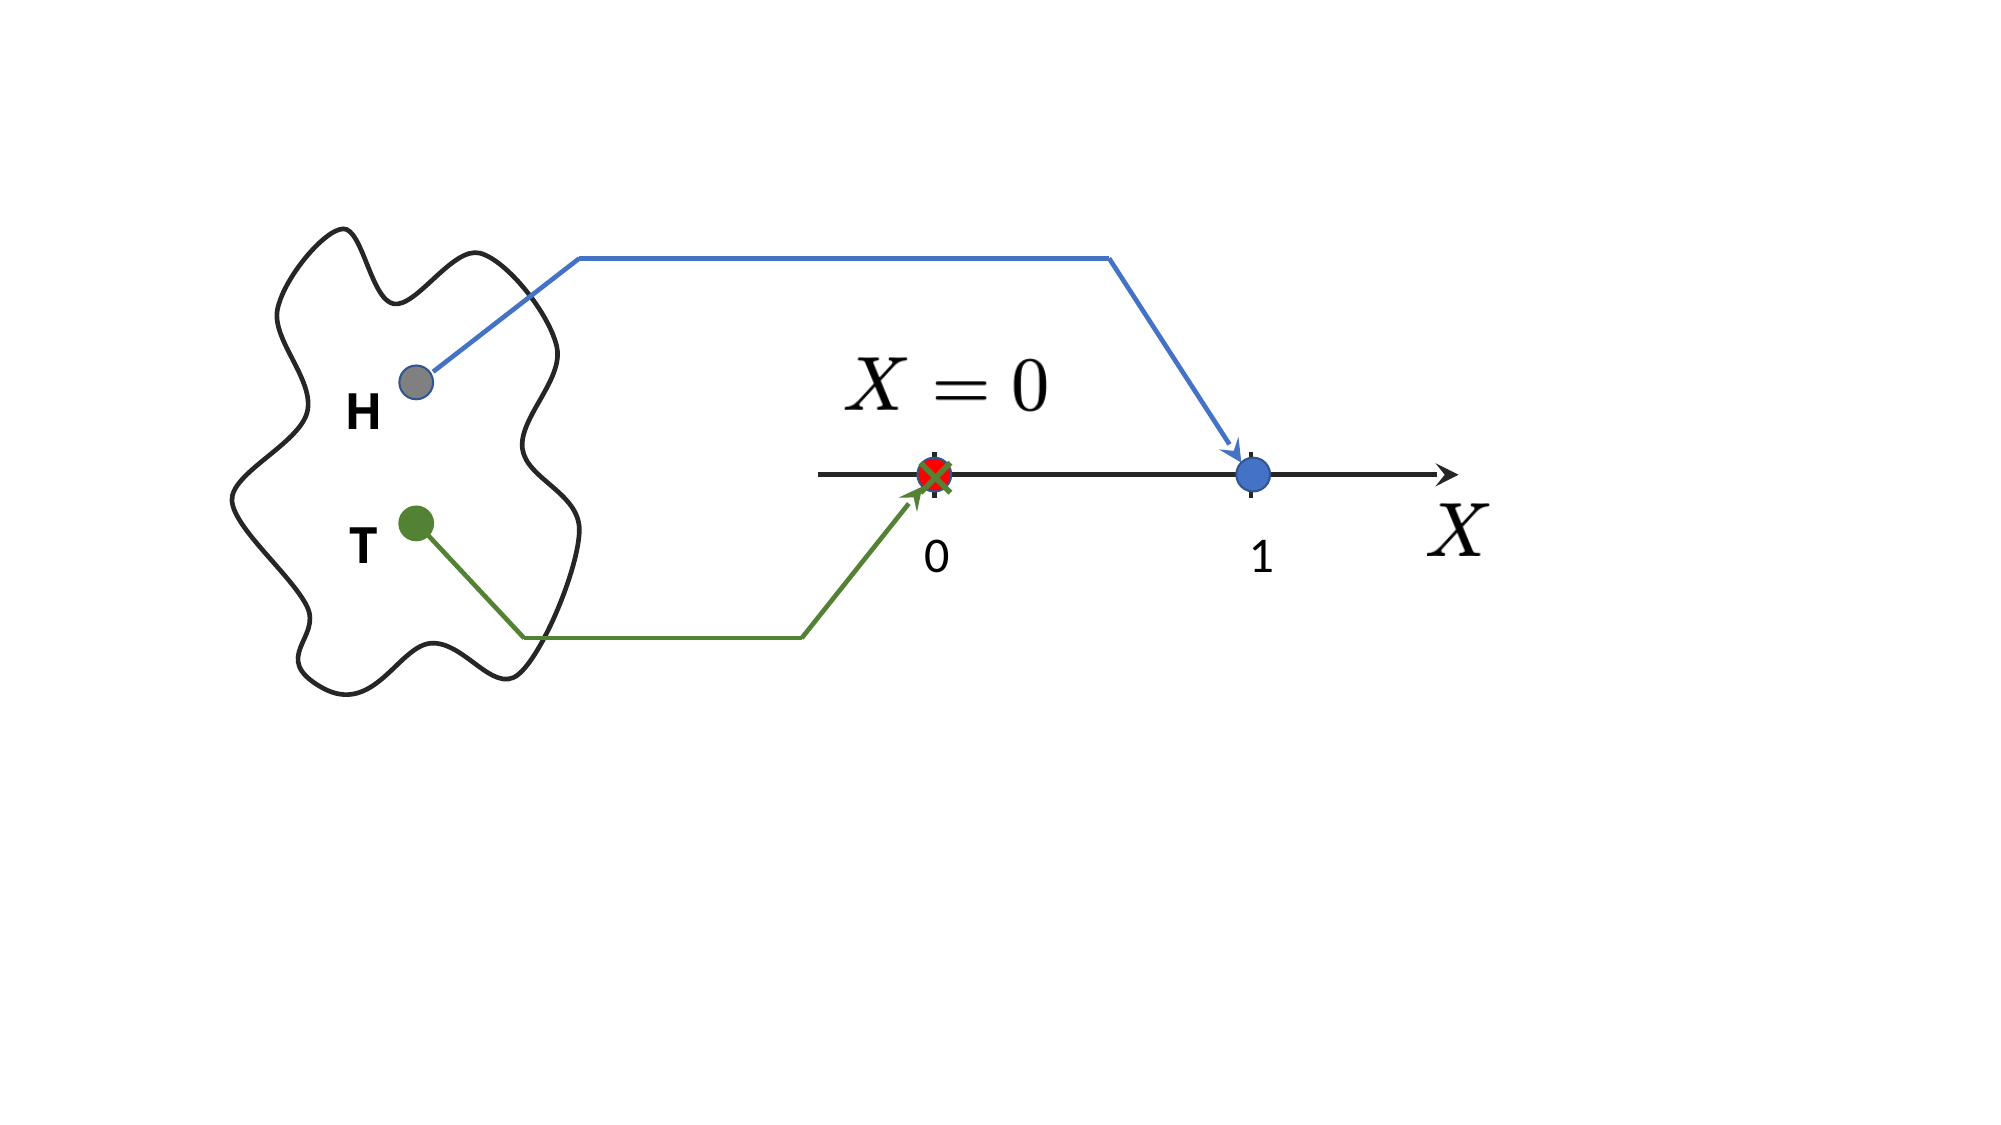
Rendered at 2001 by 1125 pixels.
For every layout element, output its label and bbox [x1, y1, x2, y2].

picture [844, 356, 1047, 414]
text_box [231, 228, 1459, 695]
picture [1427, 503, 1490, 556]
